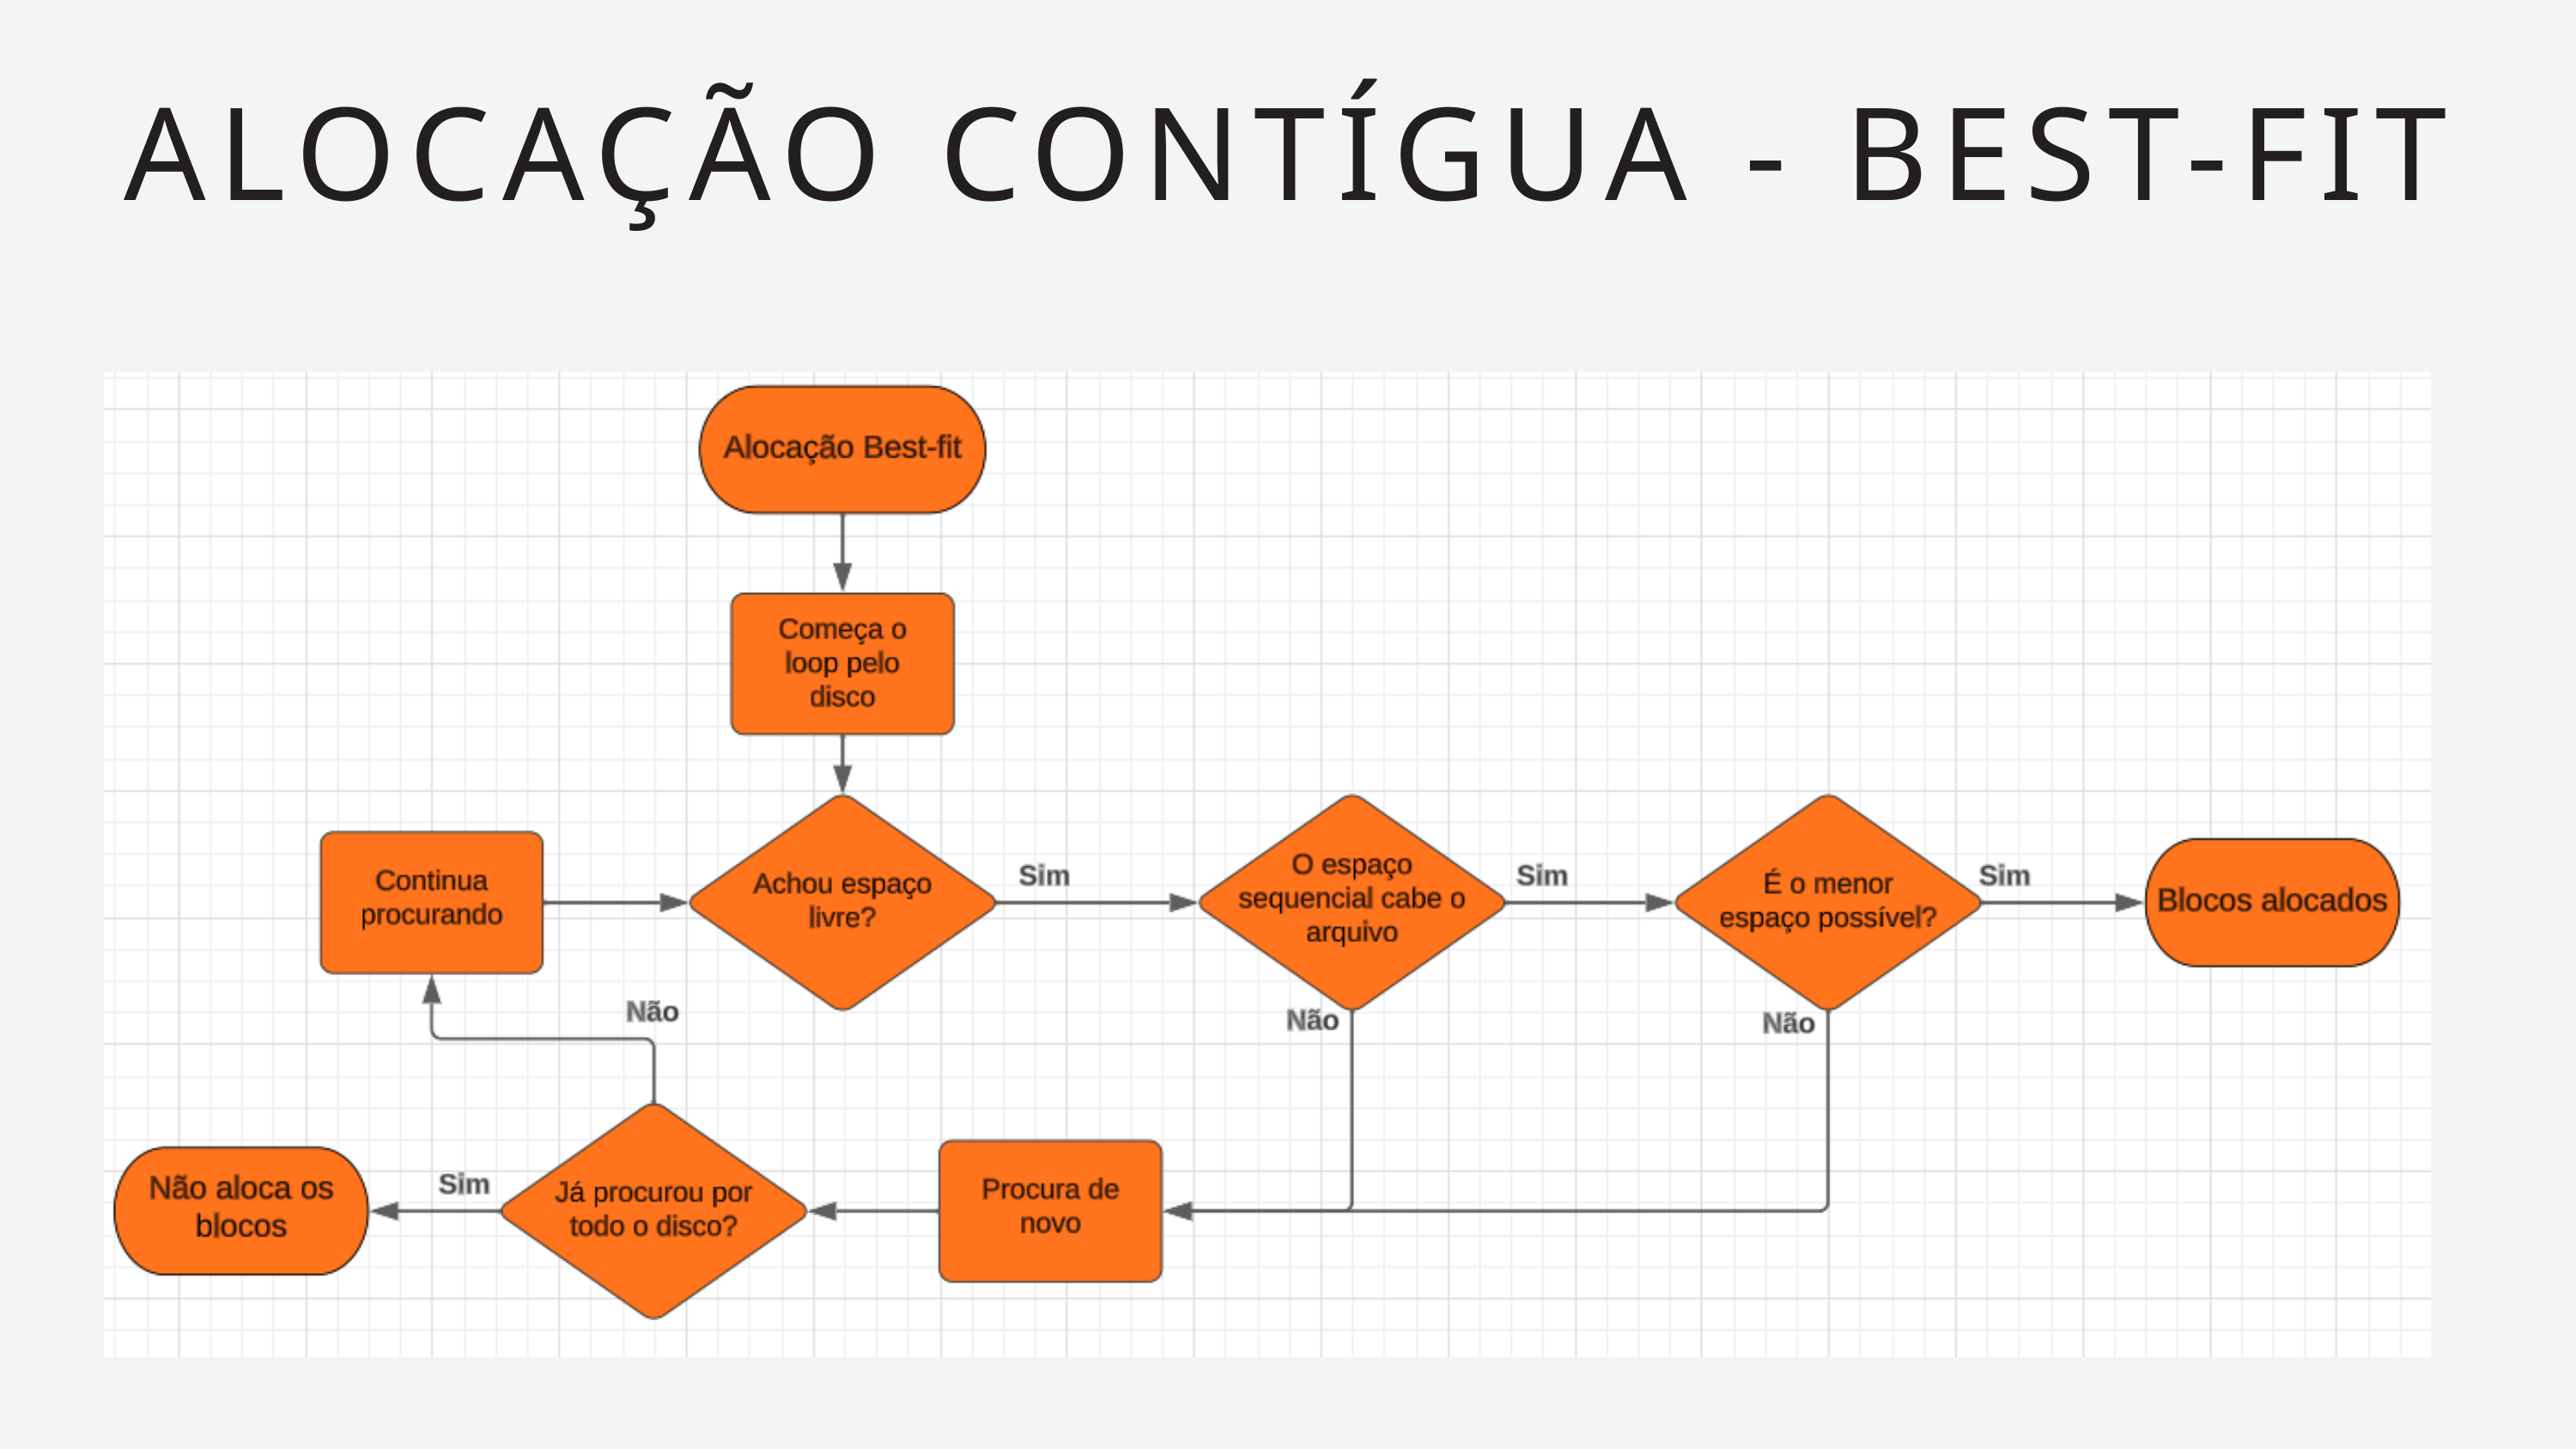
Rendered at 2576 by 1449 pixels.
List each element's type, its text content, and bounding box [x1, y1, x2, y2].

text_box [103, 372, 2432, 1357]
text_box ALOCAÇÃO CONTÍGUA - BEST-FIT [0, 49, 2576, 227]
